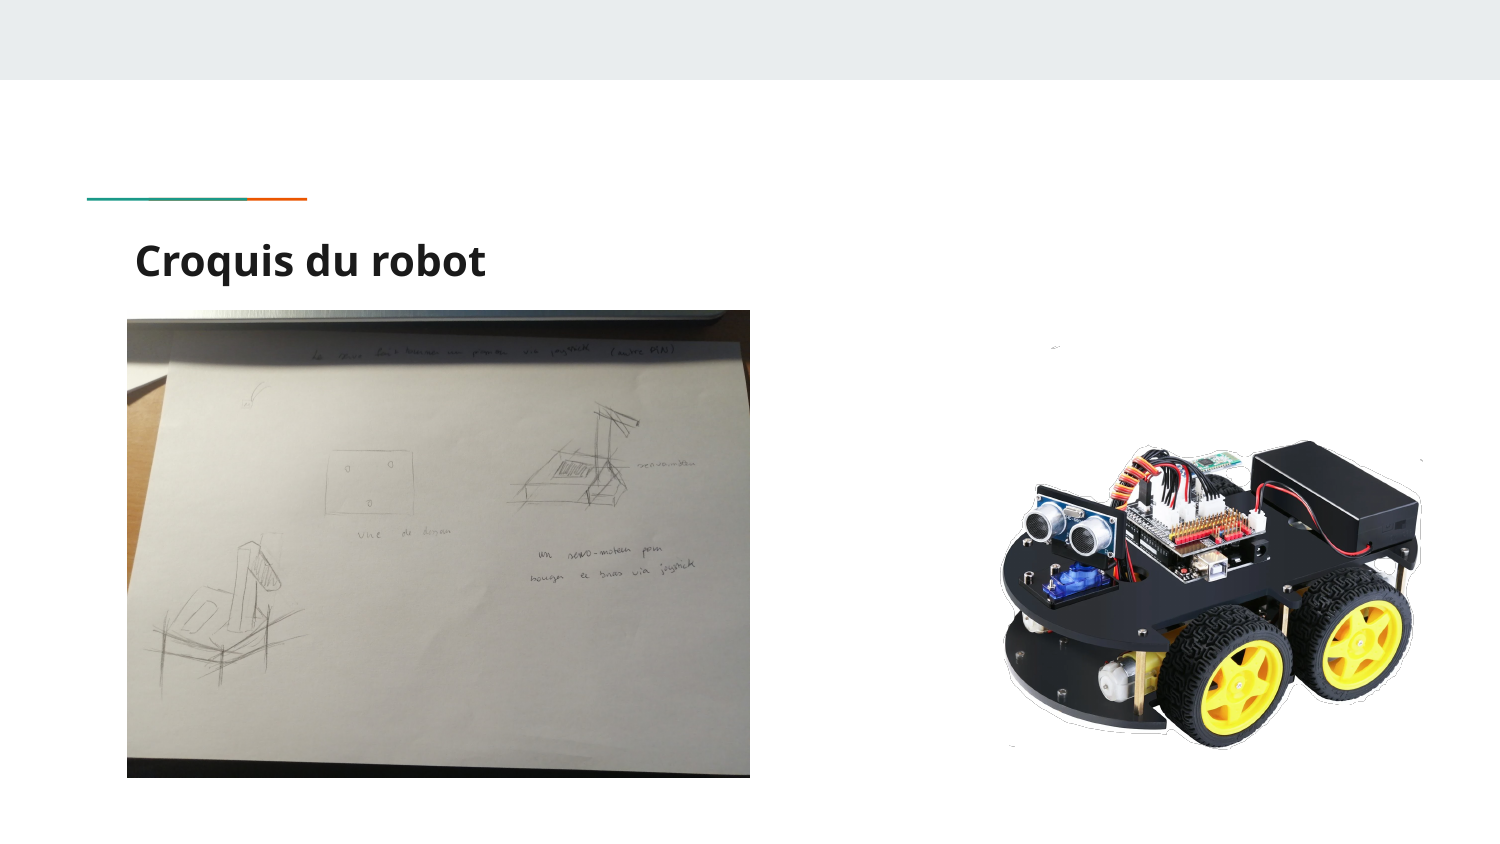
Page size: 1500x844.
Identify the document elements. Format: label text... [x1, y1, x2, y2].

title Croquis du robot [119, 216, 1381, 305]
picture [127, 310, 751, 778]
picture [976, 346, 1444, 814]
